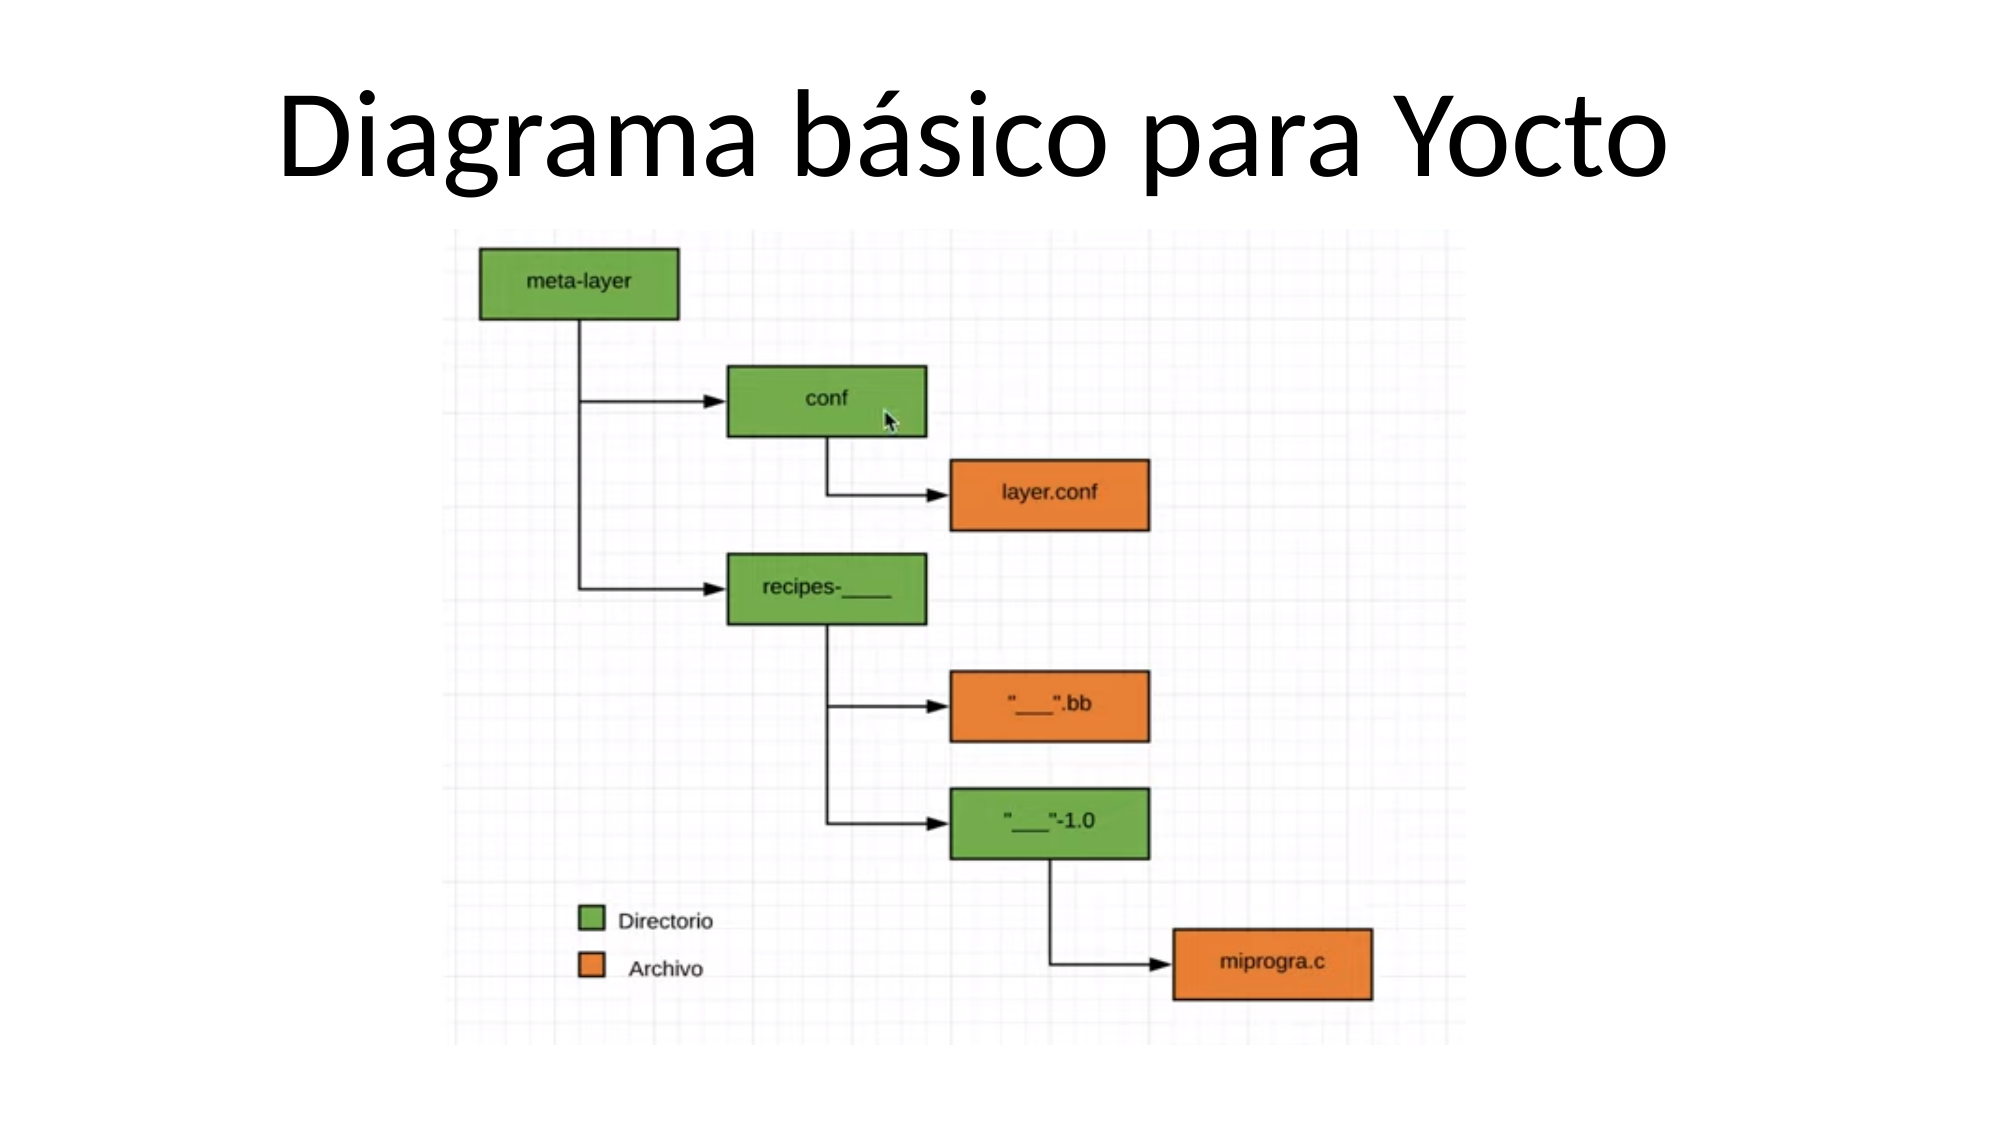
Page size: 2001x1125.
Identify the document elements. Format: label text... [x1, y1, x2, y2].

title Diagrama básico para Yocto [238, 55, 1739, 212]
picture [442, 228, 1466, 1045]
